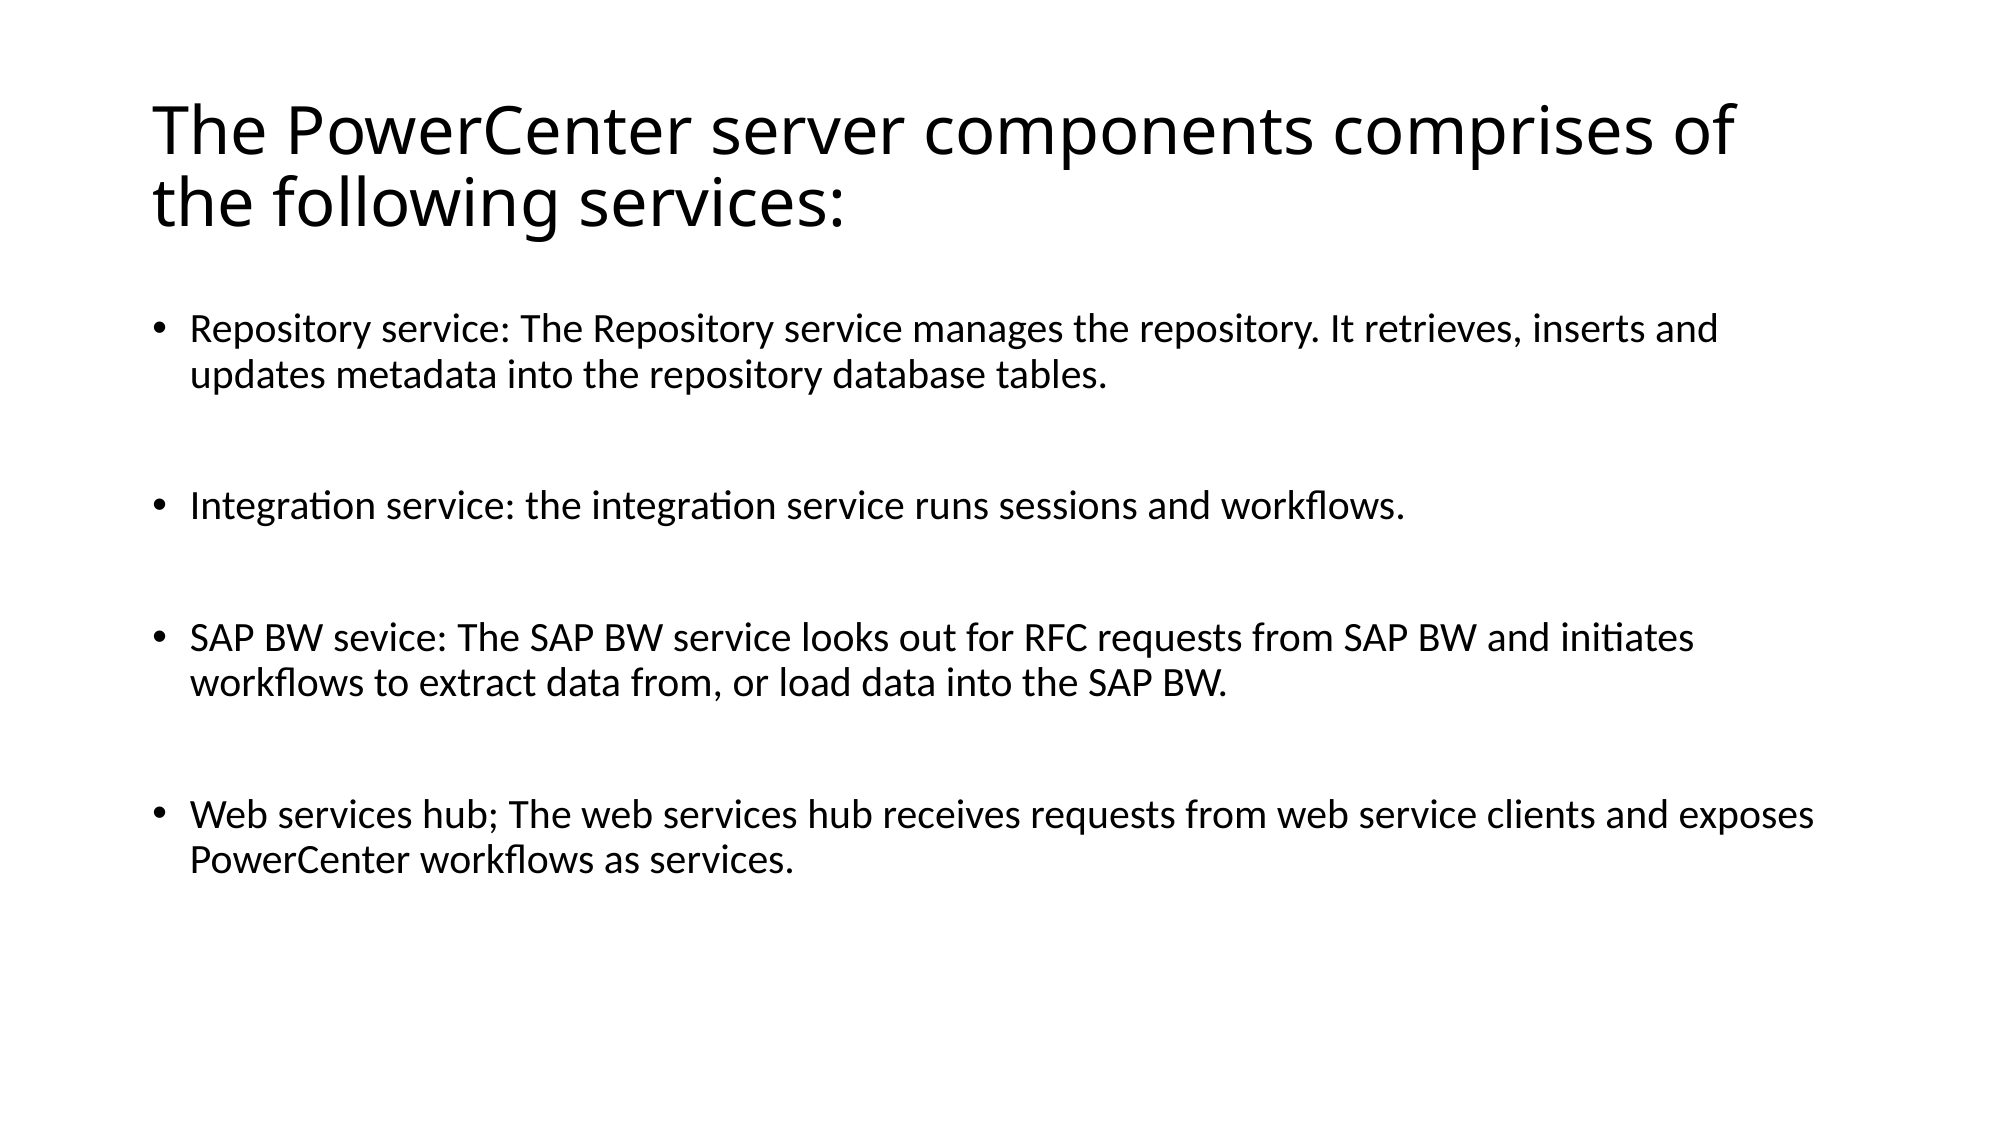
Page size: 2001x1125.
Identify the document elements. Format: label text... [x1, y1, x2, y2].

list Repository service: The Repository service manages the repository. It retrieves, inserts and updates metadata into the repository database tables. Integration service: the integration service runs sessions and workflows. SAP BW sevice: The SAP BW service looks out for RFC requests from SAP BW and initiates workflows to extract data from, or load data into the SAP BW. Web services hub; The web services hub receives requests from web service clients and exposes PowerCenter workflows as services. [137, 299, 1863, 1014]
title The PowerCenter server components comprises of the following services: [137, 59, 1863, 278]
